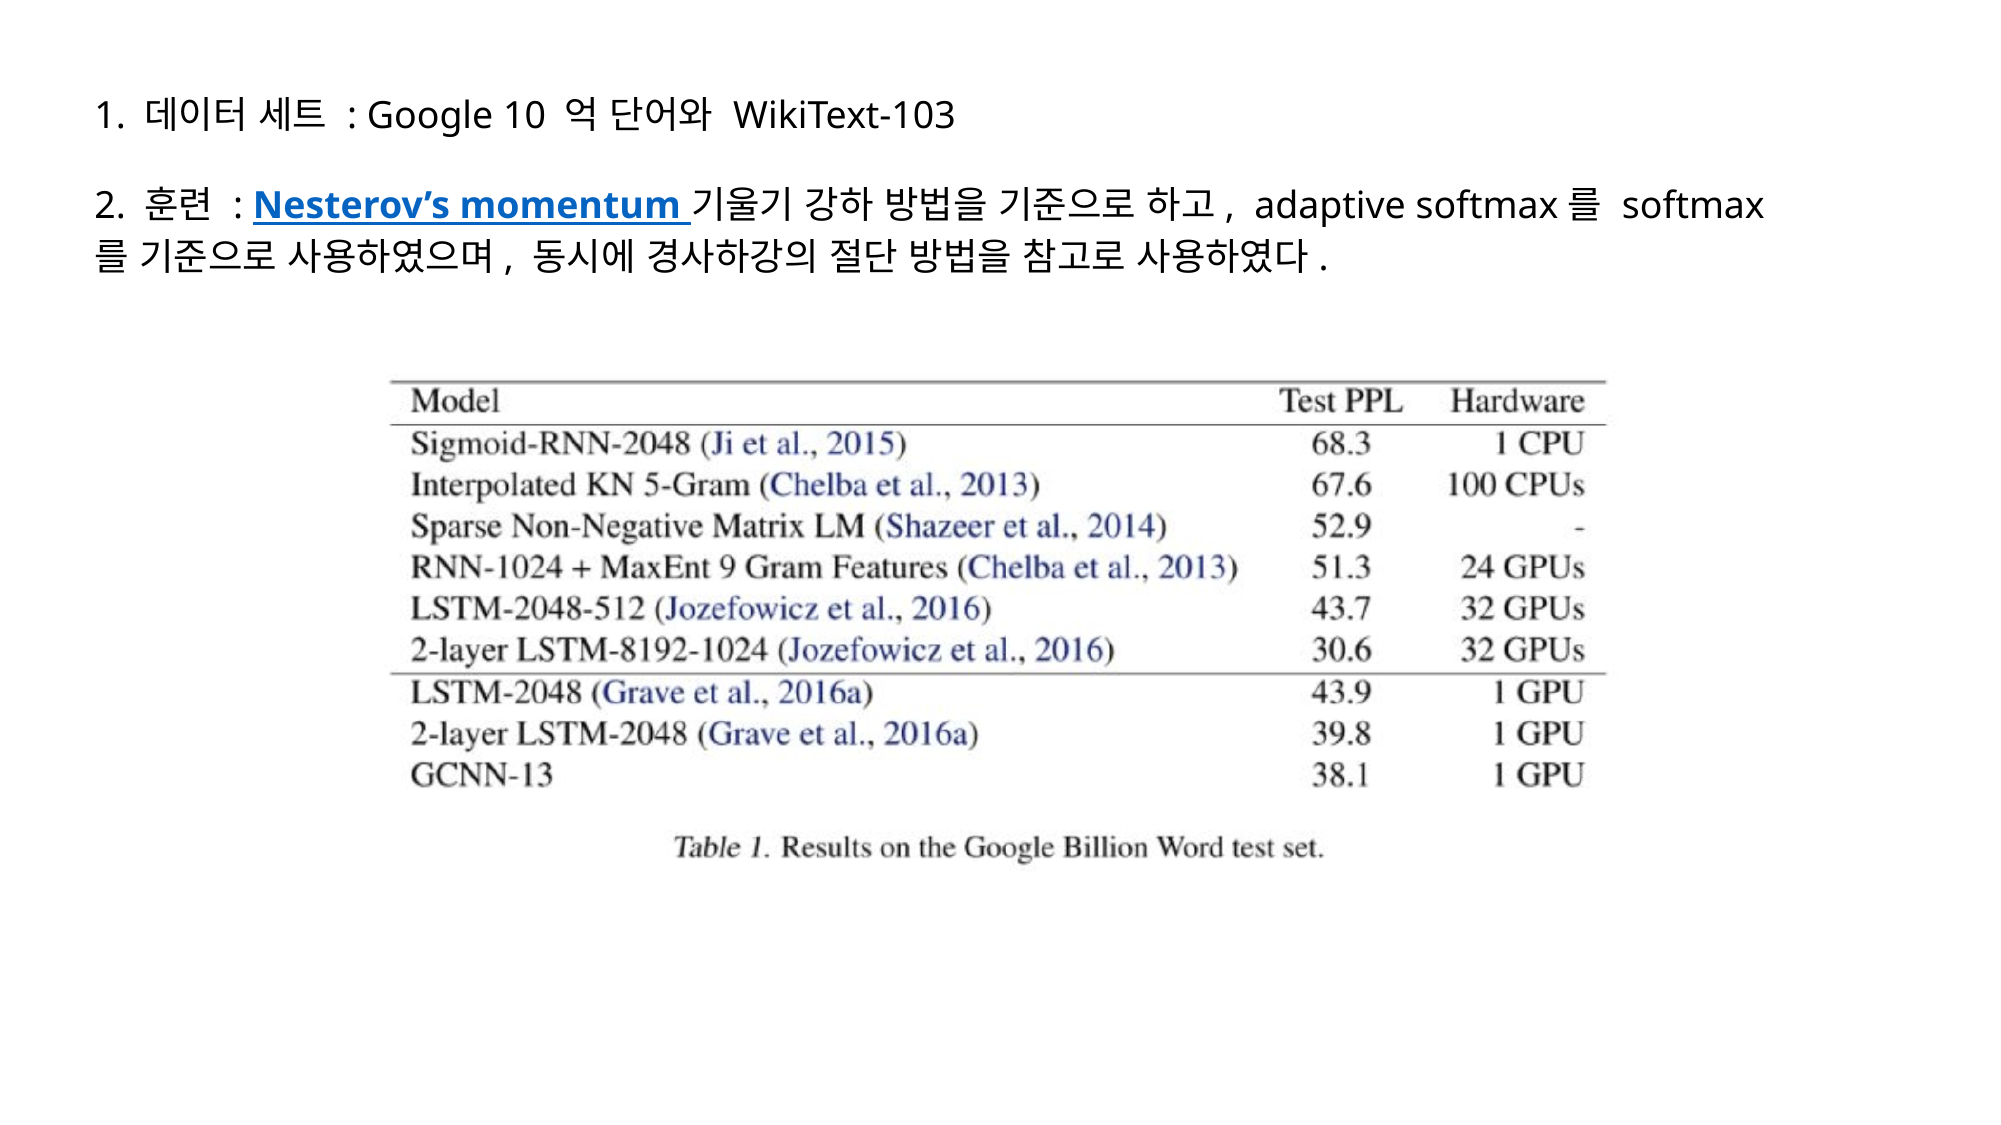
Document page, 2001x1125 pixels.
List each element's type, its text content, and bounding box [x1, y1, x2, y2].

text_box 1. 데이터 세트 : Google 10 억 단어와 WikiText-103 2. 훈련 : Nesterov’s momentum 기울기 강하 방법을 기준으로 하고, adaptive softmax를 softmax를 기준으로 사용하였으며, 동시에 경사하강의 절단 방법을 참고로 사용하였다. [79, 84, 1784, 285]
picture [355, 357, 1646, 913]
